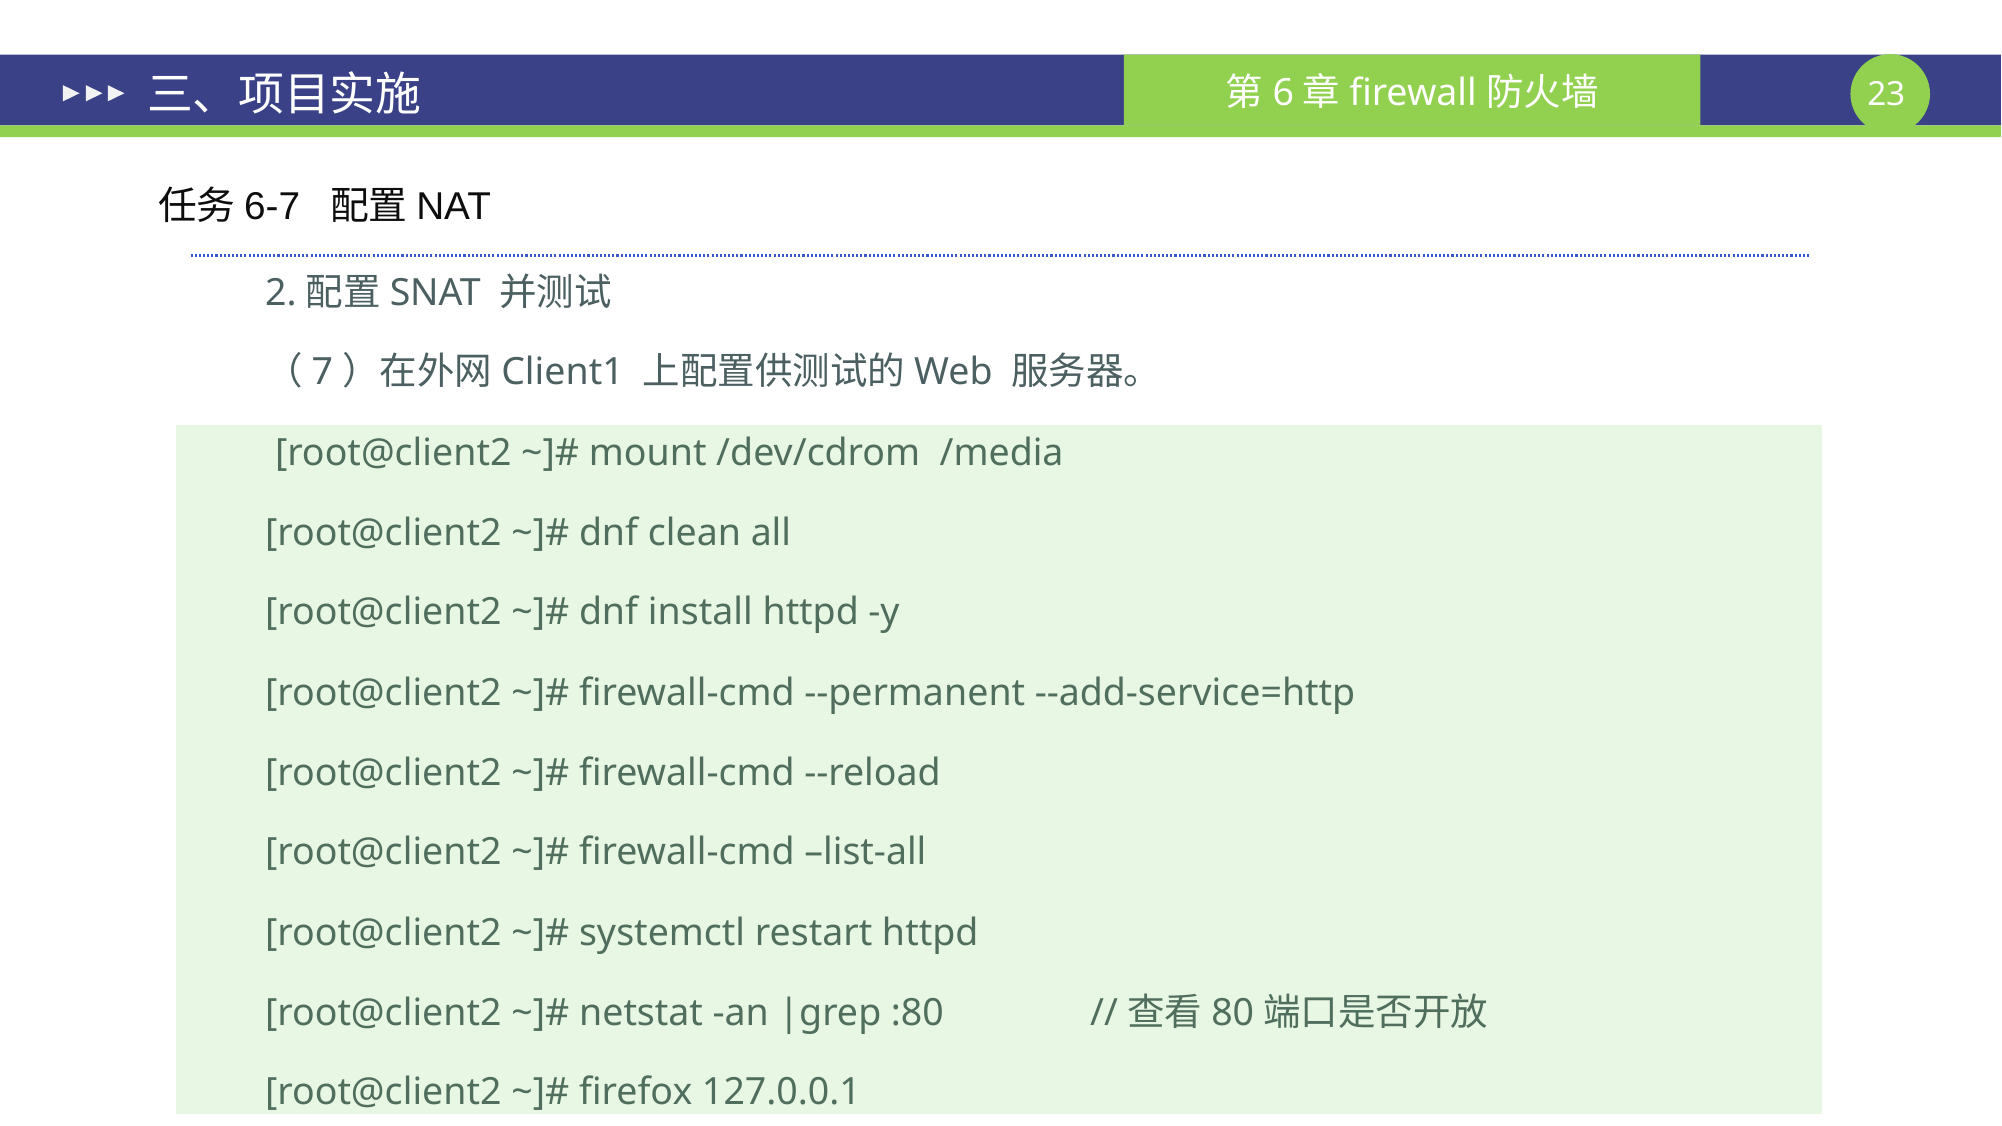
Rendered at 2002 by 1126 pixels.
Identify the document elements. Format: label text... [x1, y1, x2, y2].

list 任务6-7 配置NAT [138, 161, 1901, 238]
picture [176, 424, 1822, 1114]
title 三、项目实施 [127, 59, 1207, 126]
text_box 2.配置SNAT 并测试 （7）在外网Client1 上配置供测试的Web 服务器。 [root@client2 ~]# mount /dev/cdrom /media [root@client2 ~]# dnf clean all [root@client2 ~]# dnf install httpd -y [root@client2 ~]# firewall-cmd --permanent --add-service=http [root@client2 ~]# firewall-cmd --reload [root@client2 ~]# firewall-cmd –list-all [root@client2 ~]# systemctl restart httpd [root@client2 ~]# netstat -an |grep :80 //查看80端口是否开放 [root@client2 ~]# firefox 127.0.0.1 [175, 237, 1825, 427]
